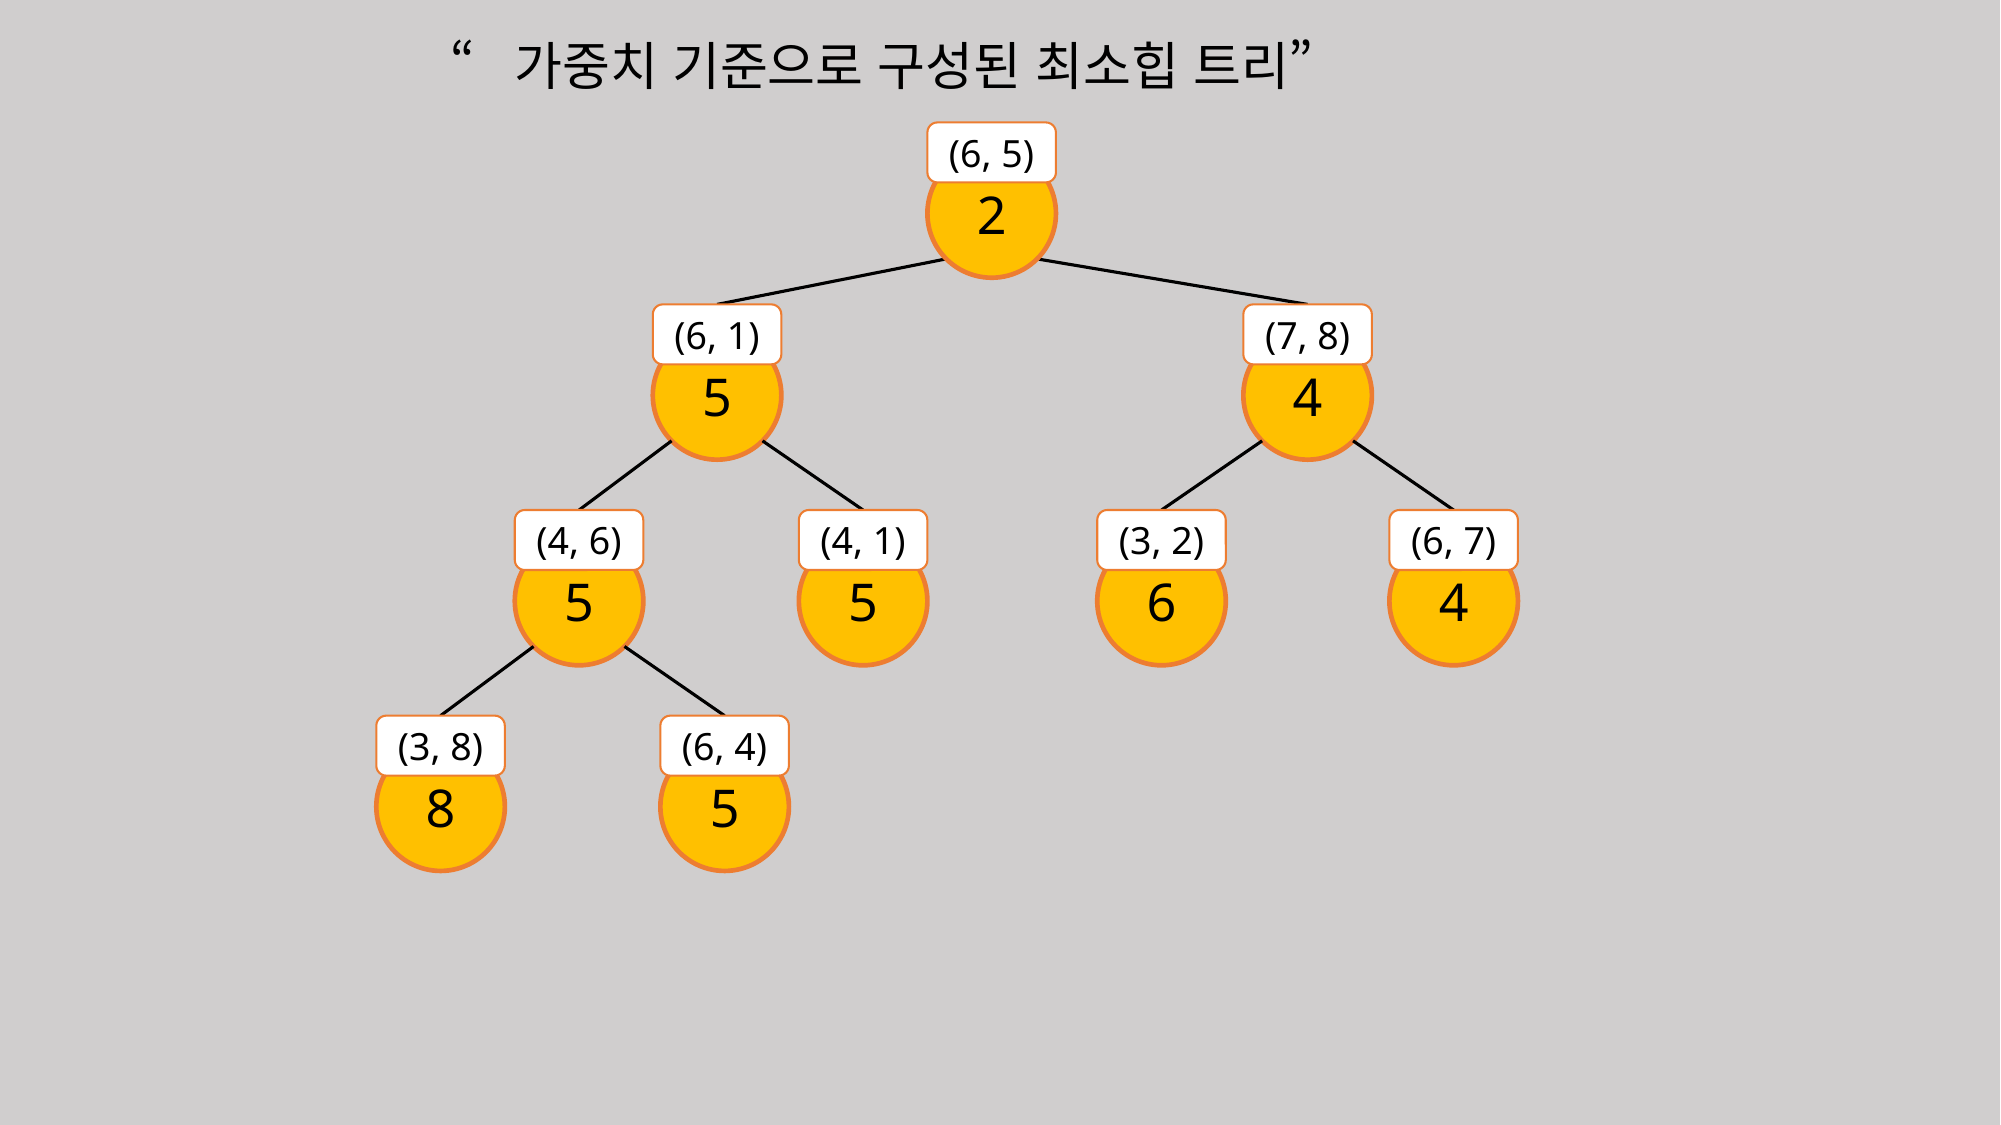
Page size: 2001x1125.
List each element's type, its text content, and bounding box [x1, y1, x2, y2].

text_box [624, 646, 725, 716]
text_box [652, 304, 782, 460]
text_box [798, 510, 928, 666]
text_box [1097, 510, 1226, 666]
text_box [1243, 304, 1372, 460]
text_box “가중치 기준으로 구성된 최소힙 트리” [435, 25, 1329, 104]
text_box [1037, 258, 1308, 305]
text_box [1352, 440, 1454, 510]
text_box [660, 715, 789, 871]
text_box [927, 122, 1056, 278]
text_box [579, 440, 672, 510]
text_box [376, 715, 505, 871]
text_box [440, 646, 534, 716]
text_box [717, 258, 947, 305]
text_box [1161, 440, 1263, 510]
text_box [514, 510, 644, 666]
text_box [762, 440, 864, 510]
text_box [1389, 510, 1518, 666]
